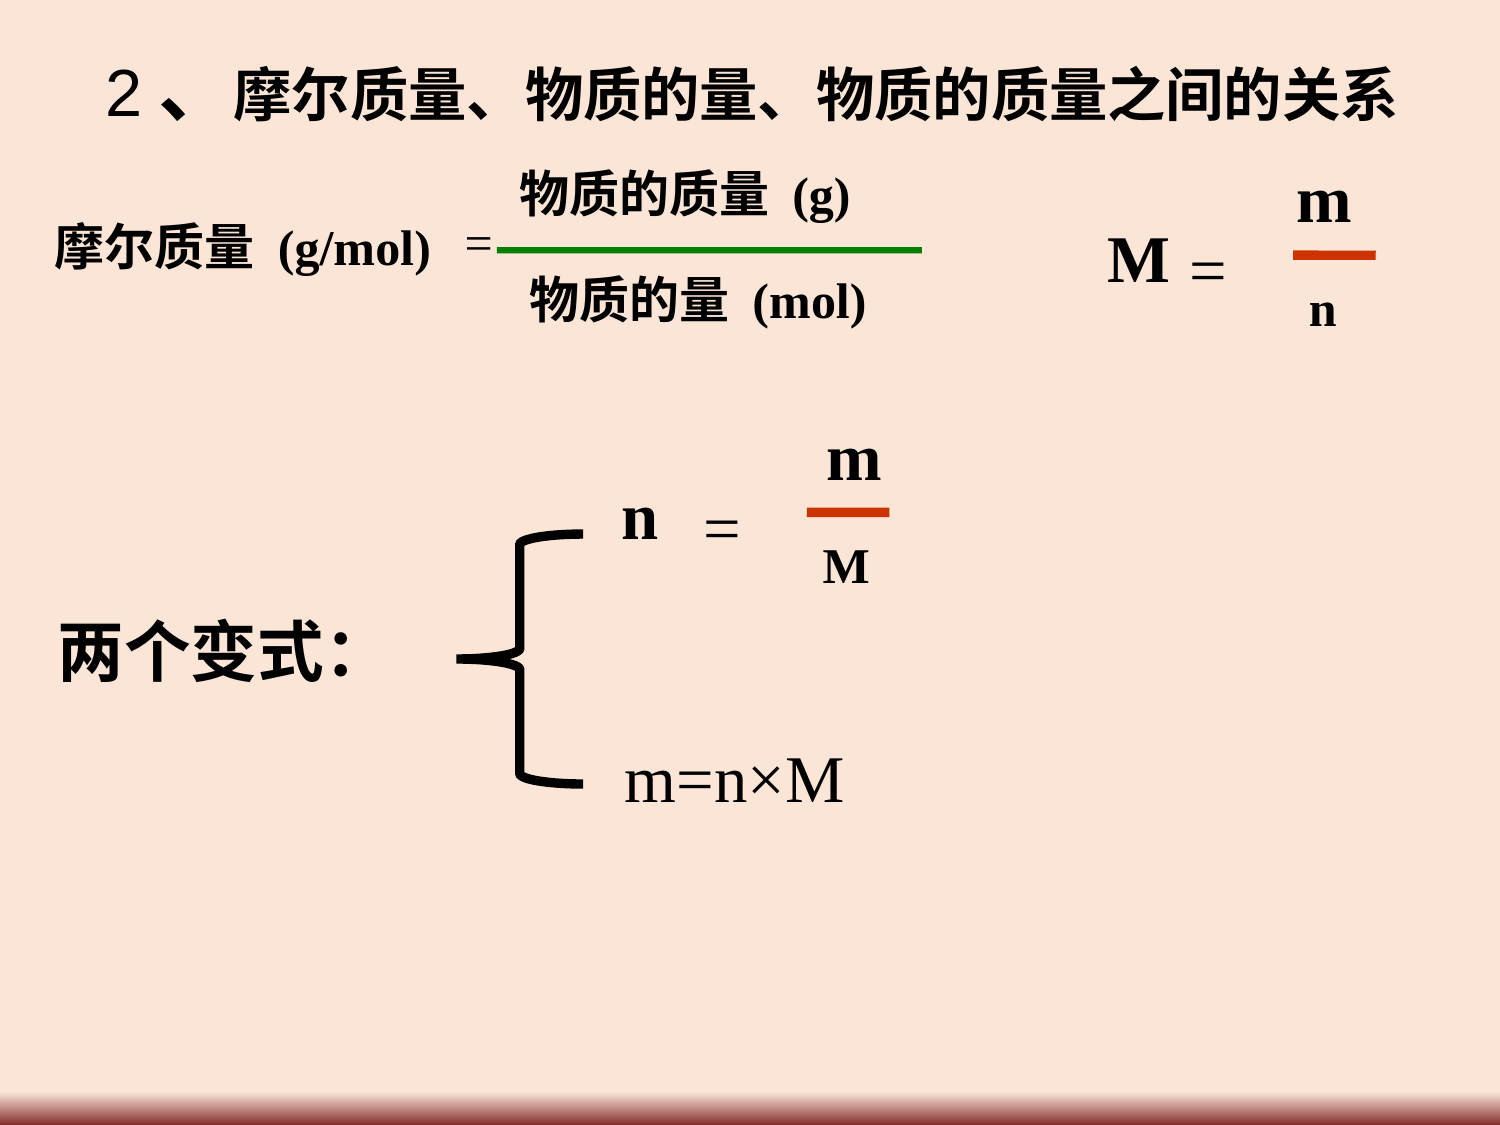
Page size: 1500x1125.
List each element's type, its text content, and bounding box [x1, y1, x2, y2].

text_box m=n×M [609, 728, 922, 824]
text_box 摩尔质量 (g/mol) [39, 207, 449, 283]
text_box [449, 155, 922, 337]
text_box [456, 533, 584, 785]
text_box 两个变式： [42, 602, 407, 697]
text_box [1092, 148, 1376, 346]
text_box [605, 406, 898, 603]
text_box 2、摩尔质量、物质的量、物质的质量之间的关系 [90, 33, 1414, 139]
